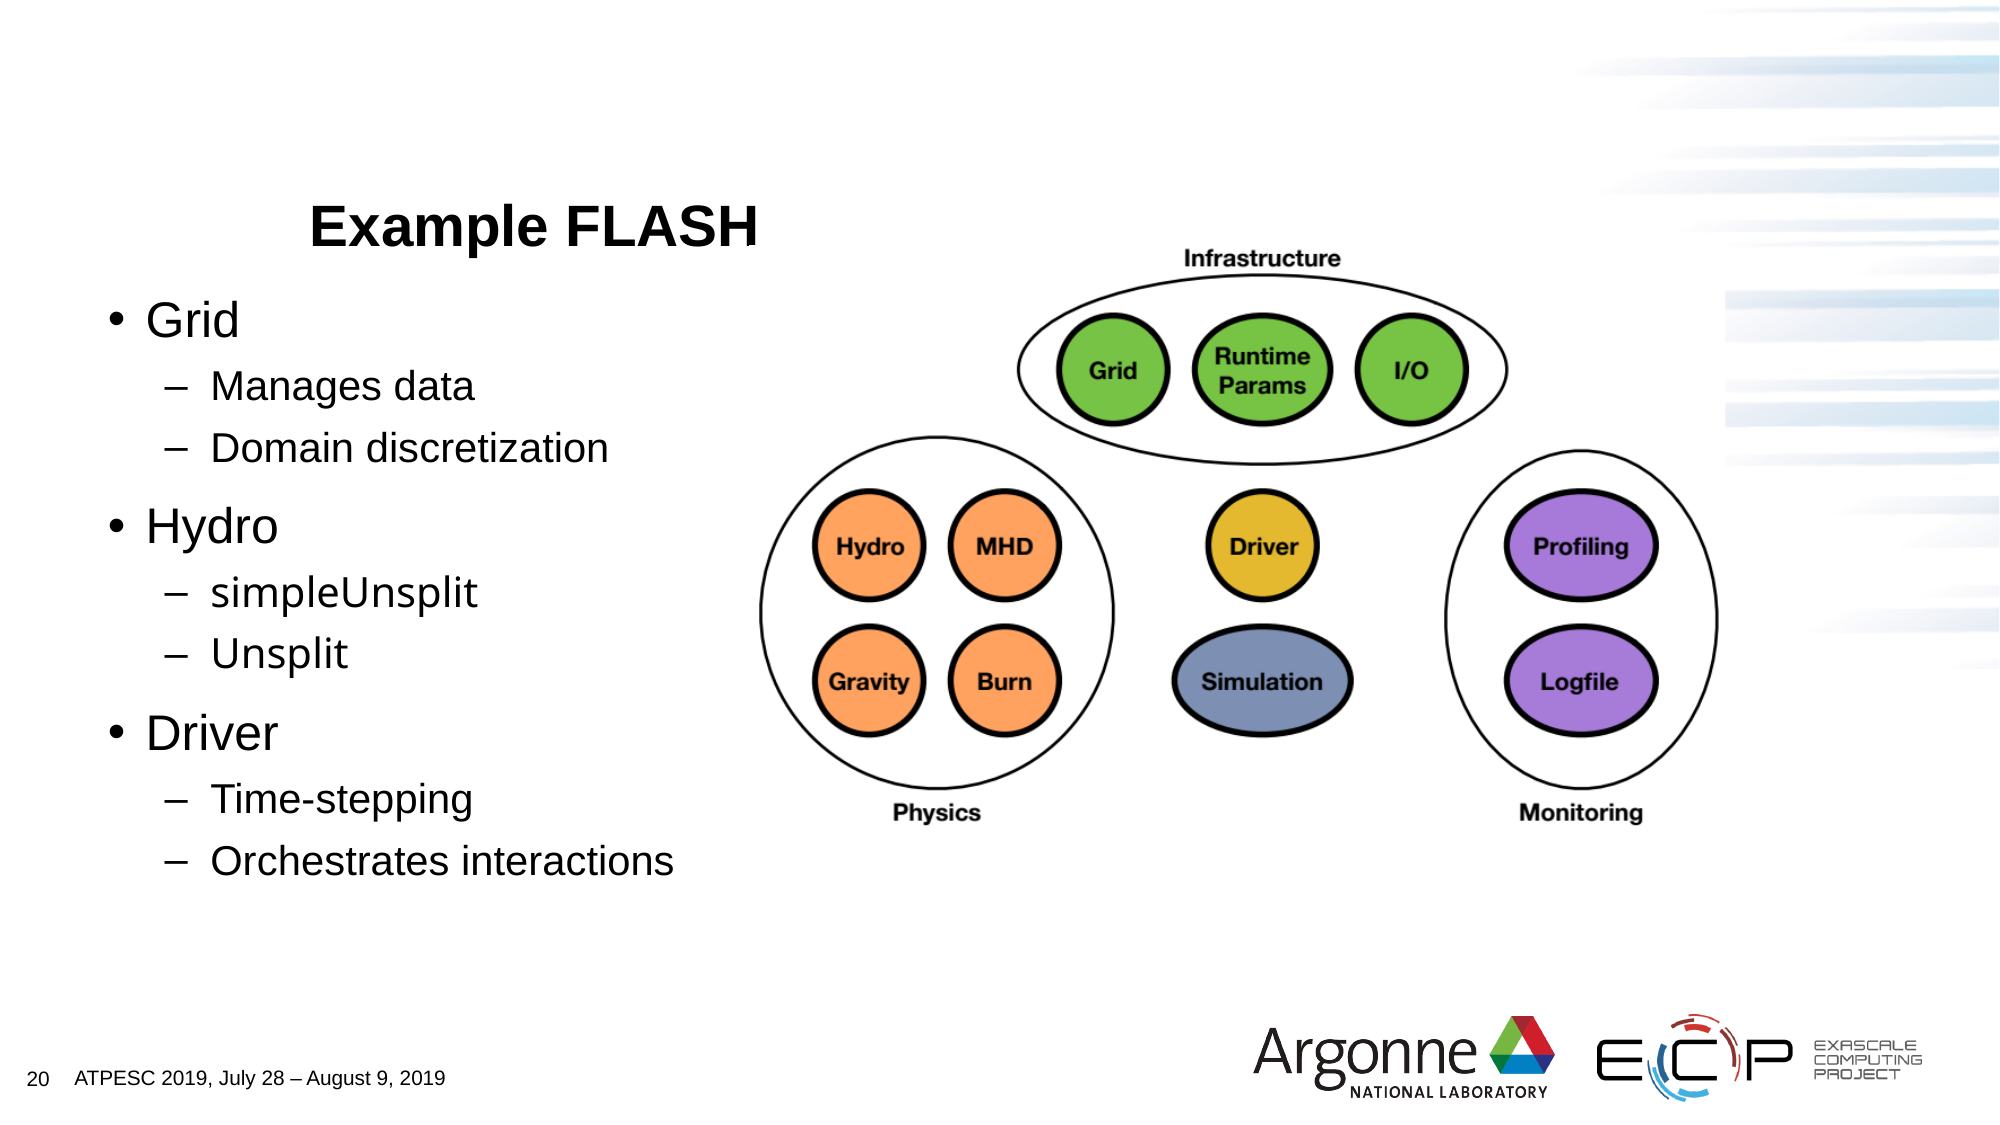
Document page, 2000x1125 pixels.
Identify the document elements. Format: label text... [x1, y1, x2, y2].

picture [1253, 1016, 1555, 1098]
list Grid Manages data Domain discretization Hydro simpleUnsplit Unsplit Driver Time-stepping Orchestrates interactions [92, 286, 743, 832]
picture [1597, 1014, 1922, 1102]
title Example FLASH [294, 190, 1695, 276]
picture [748, 0, 2000, 832]
